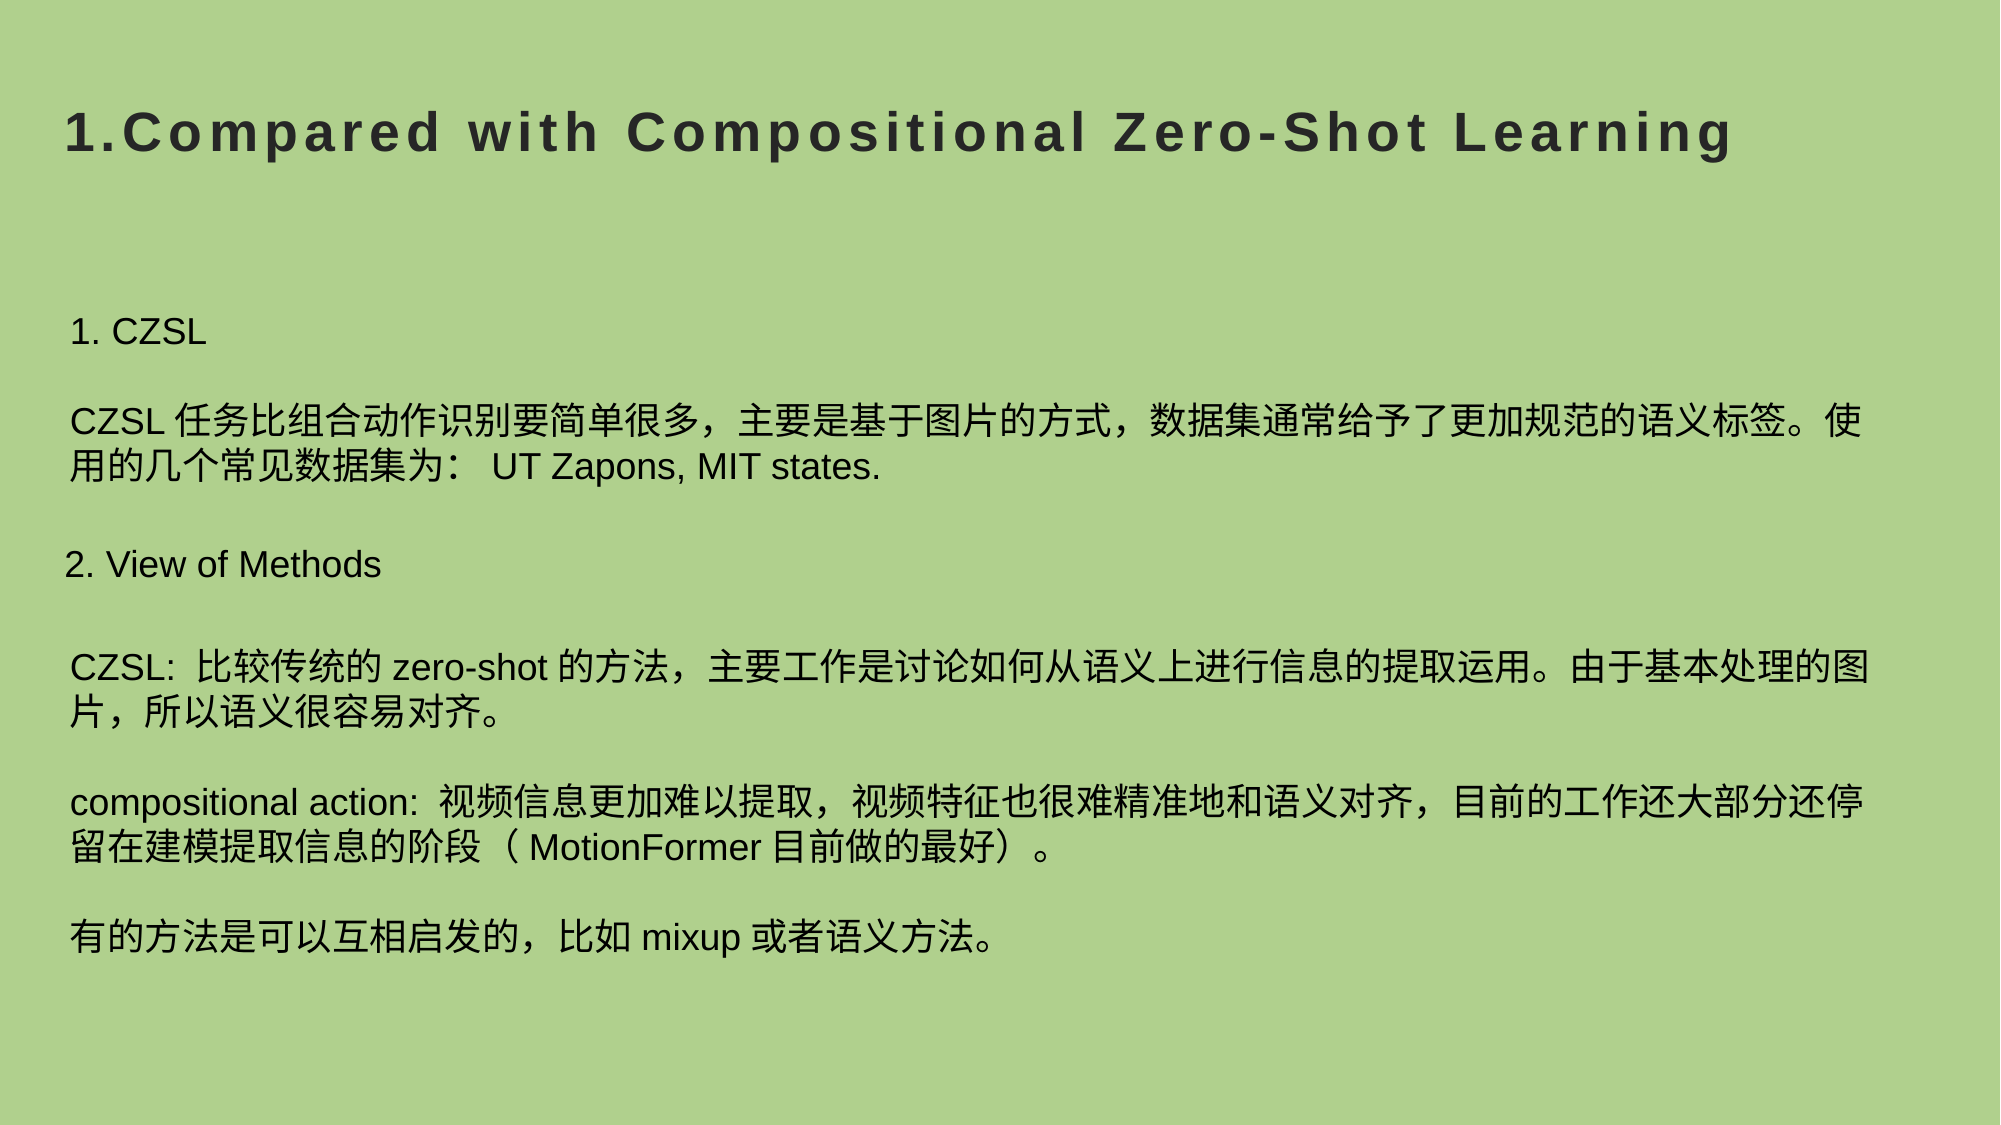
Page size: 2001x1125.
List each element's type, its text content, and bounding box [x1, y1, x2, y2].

text_box 2. View of Methods [49, 532, 1902, 592]
text_box CZSL: 比较传统的zero-shot的方法，主要工作是讨论如何从语义上进行信息的提取运用。由于基本处理的图片，所以语义很容易对齐。 compositional action: 视频信息更加难以提取，视频特征也很难精准地和语义对齐，目前的工作还大部分还停留在建模提取信息的阶段（MotionFormer目前做的最好）。 有的方法是可以互相启发的，比如mixup或者语义方法。 [55, 635, 1901, 966]
text_box 1. CZSL CZSL任务比组合动作识别要简单很多，主要是基于图片的方式，数据集通常给予了更加规范的语义标签。使用的几个常见数据集为：UT Zapons, MIT states. [55, 299, 1908, 540]
title 1.Compared with Compositional Zero-Shot Learning [49, 71, 1897, 188]
